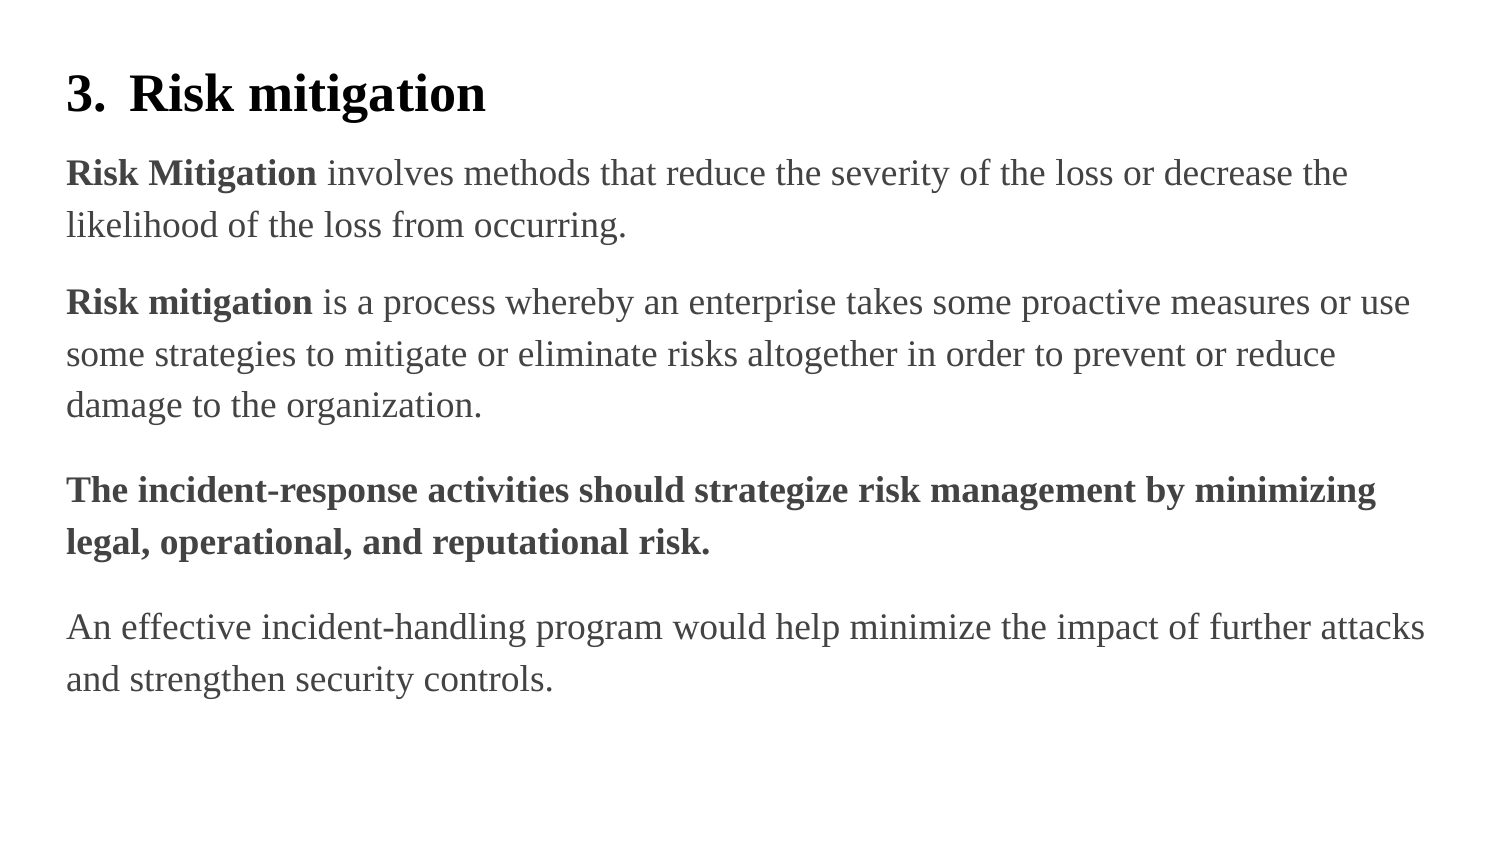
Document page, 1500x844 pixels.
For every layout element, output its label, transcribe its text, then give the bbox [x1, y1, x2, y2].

list Risk Mitigation involves methods that reduce the severity of the loss or decrease the likelihood of the loss from occurring. Risk mitigation is a process whereby an enterprise takes some proactive measures or use some strategies to mitigate or eliminate risks altogether in order to prevent or reduce damage to the organization. The incident-response activities should strategize risk management by minimizing legal, operational, and reputational risk. An effective incident-handling program would help minimize the impact of further attacks and strengthen security controls. [51, 126, 1449, 750]
title 3. Risk mitigation [51, 32, 1449, 126]
